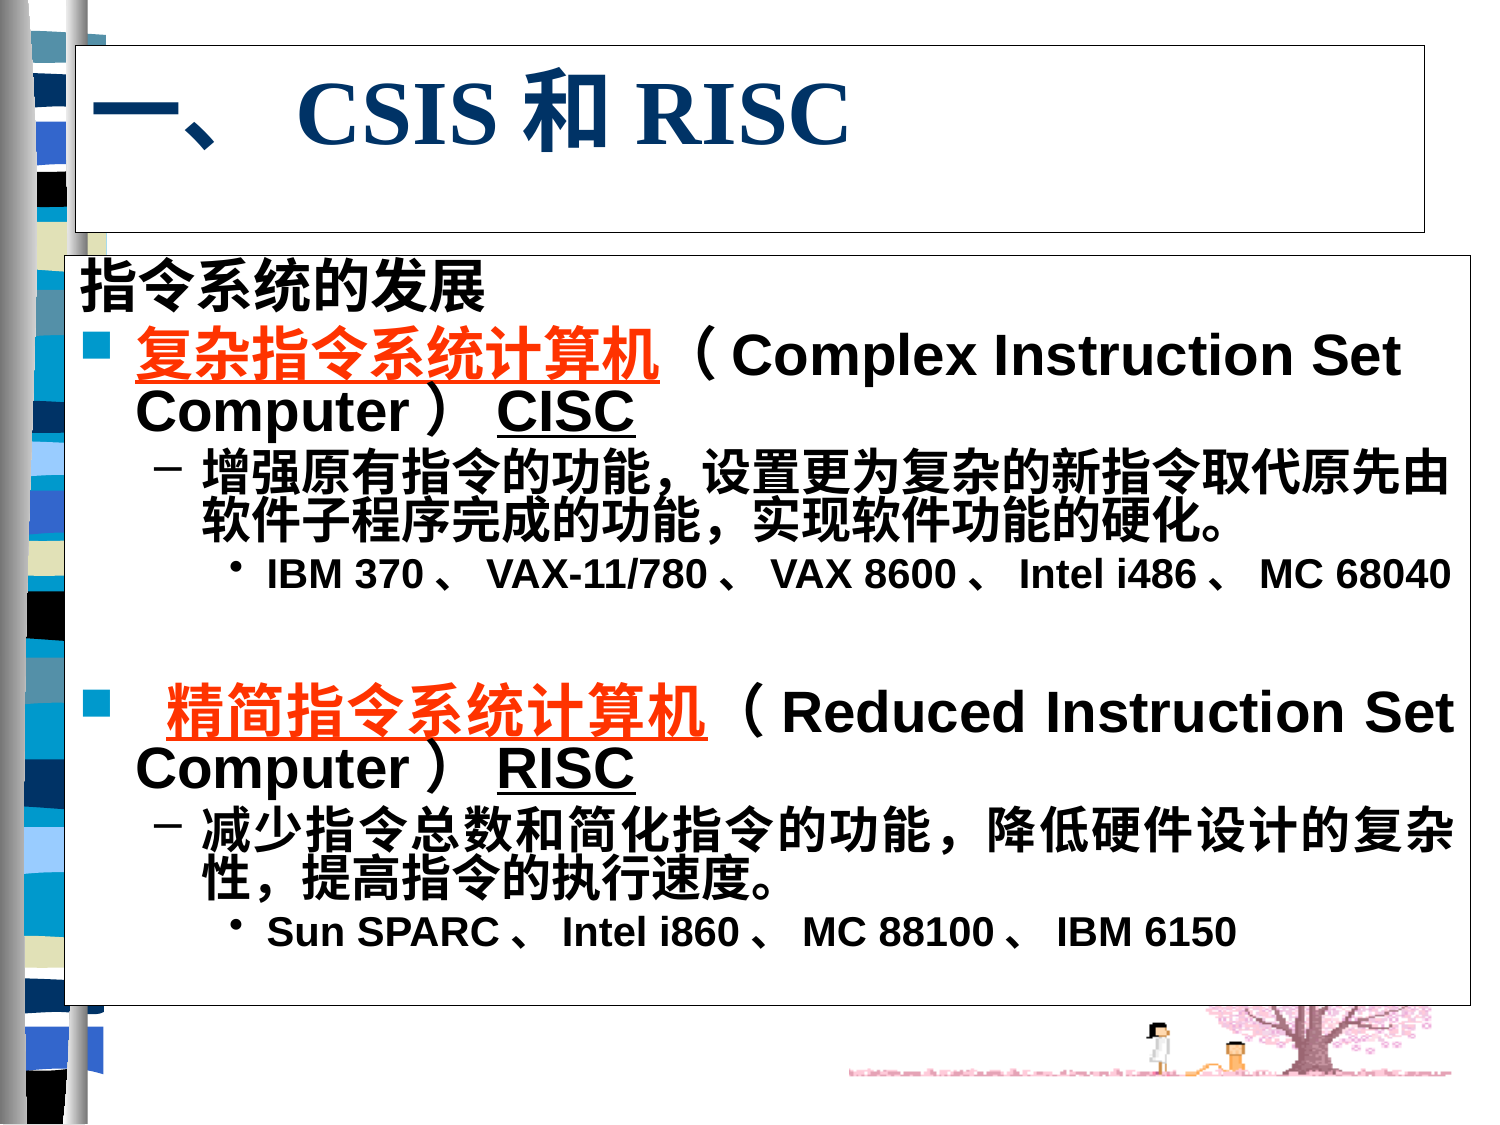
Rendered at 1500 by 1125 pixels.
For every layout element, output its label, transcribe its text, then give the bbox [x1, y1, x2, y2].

title 一、CSIS和RISC [75, 45, 1425, 233]
picture [849, 1006, 1452, 1086]
list 指令系统的发展 复杂指令系统计算机（Complex Instruction Set Computer）CISC 增强原有指令的功能，设置更为复杂的新指令取代原先由软件子程序完成的功能，实现软件功能的硬化。 IBM 370、VAX-11/780、VAX 8600、Intel i486、MC 68040 精简指令系统计算机（Reduced Instruction Set Computer）RISC 减少指令总数和简化指令的功能，降低硬件设计的复杂性，提高指令的执行速度。 Sun SPARC、Intel i860、MC 88100、IBM 6150 [64, 255, 1471, 1006]
